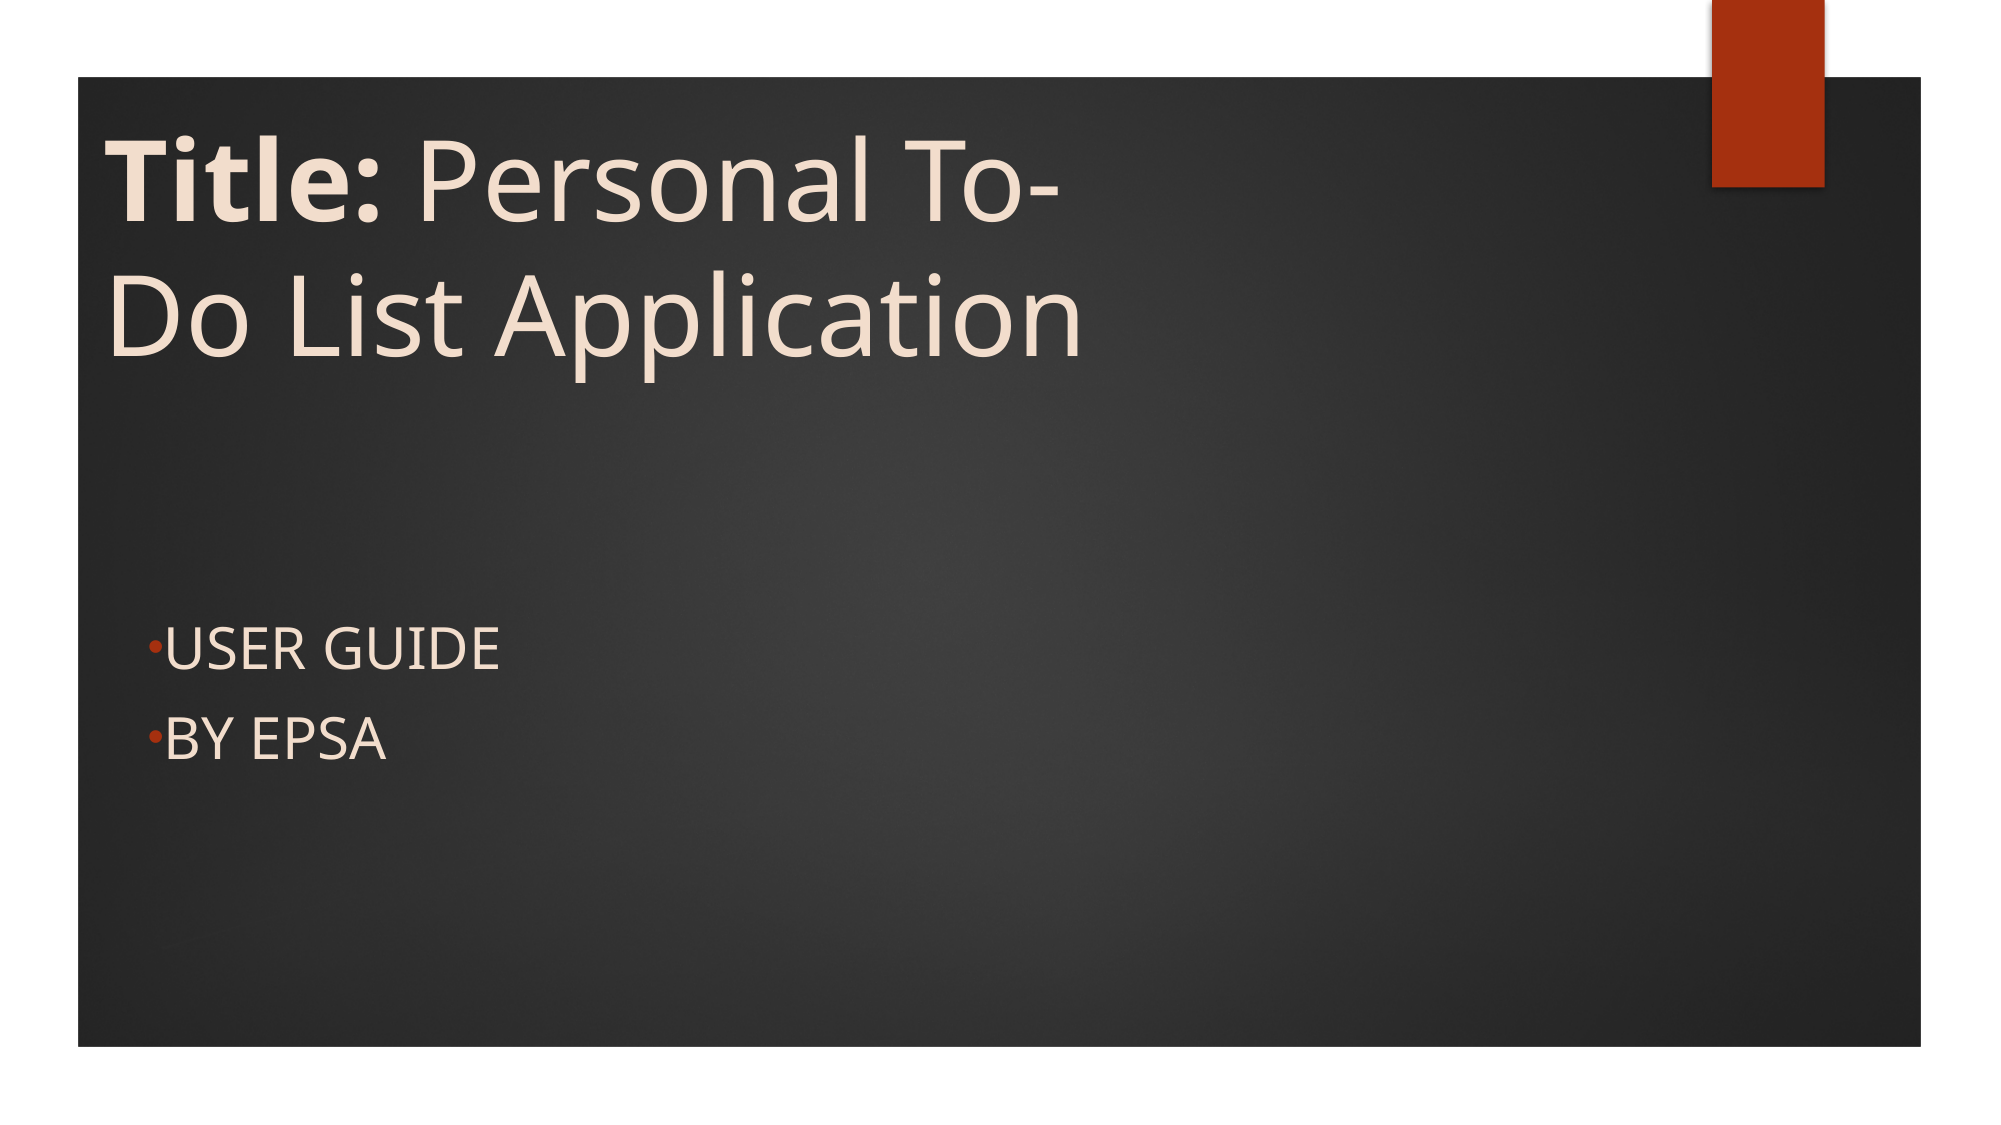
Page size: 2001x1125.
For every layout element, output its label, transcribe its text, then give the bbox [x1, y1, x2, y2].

subtitle User Guide By Epsa [132, 603, 1638, 925]
title Title: Personal To- Do List Application [88, 82, 1912, 522]
